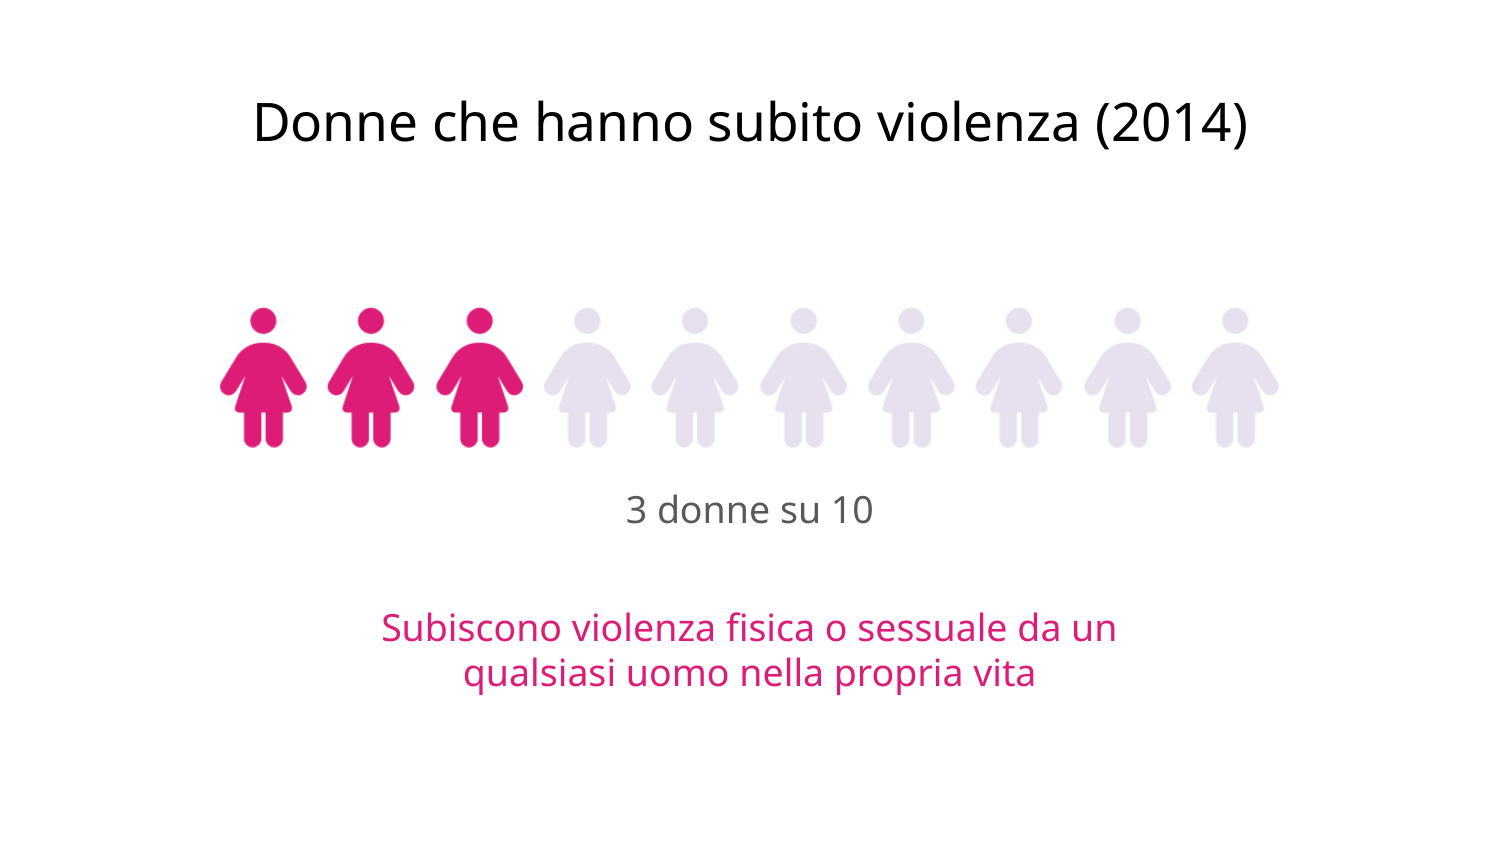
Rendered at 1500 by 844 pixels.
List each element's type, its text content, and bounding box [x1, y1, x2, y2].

picture [208, 297, 1292, 459]
title Donne che hanno subito violenza (2014) [51, 72, 1449, 167]
text_box 3 donne su 10 [601, 470, 899, 547]
text_box Subiscono violenza fisica o sessuale da un qualsiasi uomo nella propria vita [299, 589, 1201, 710]
